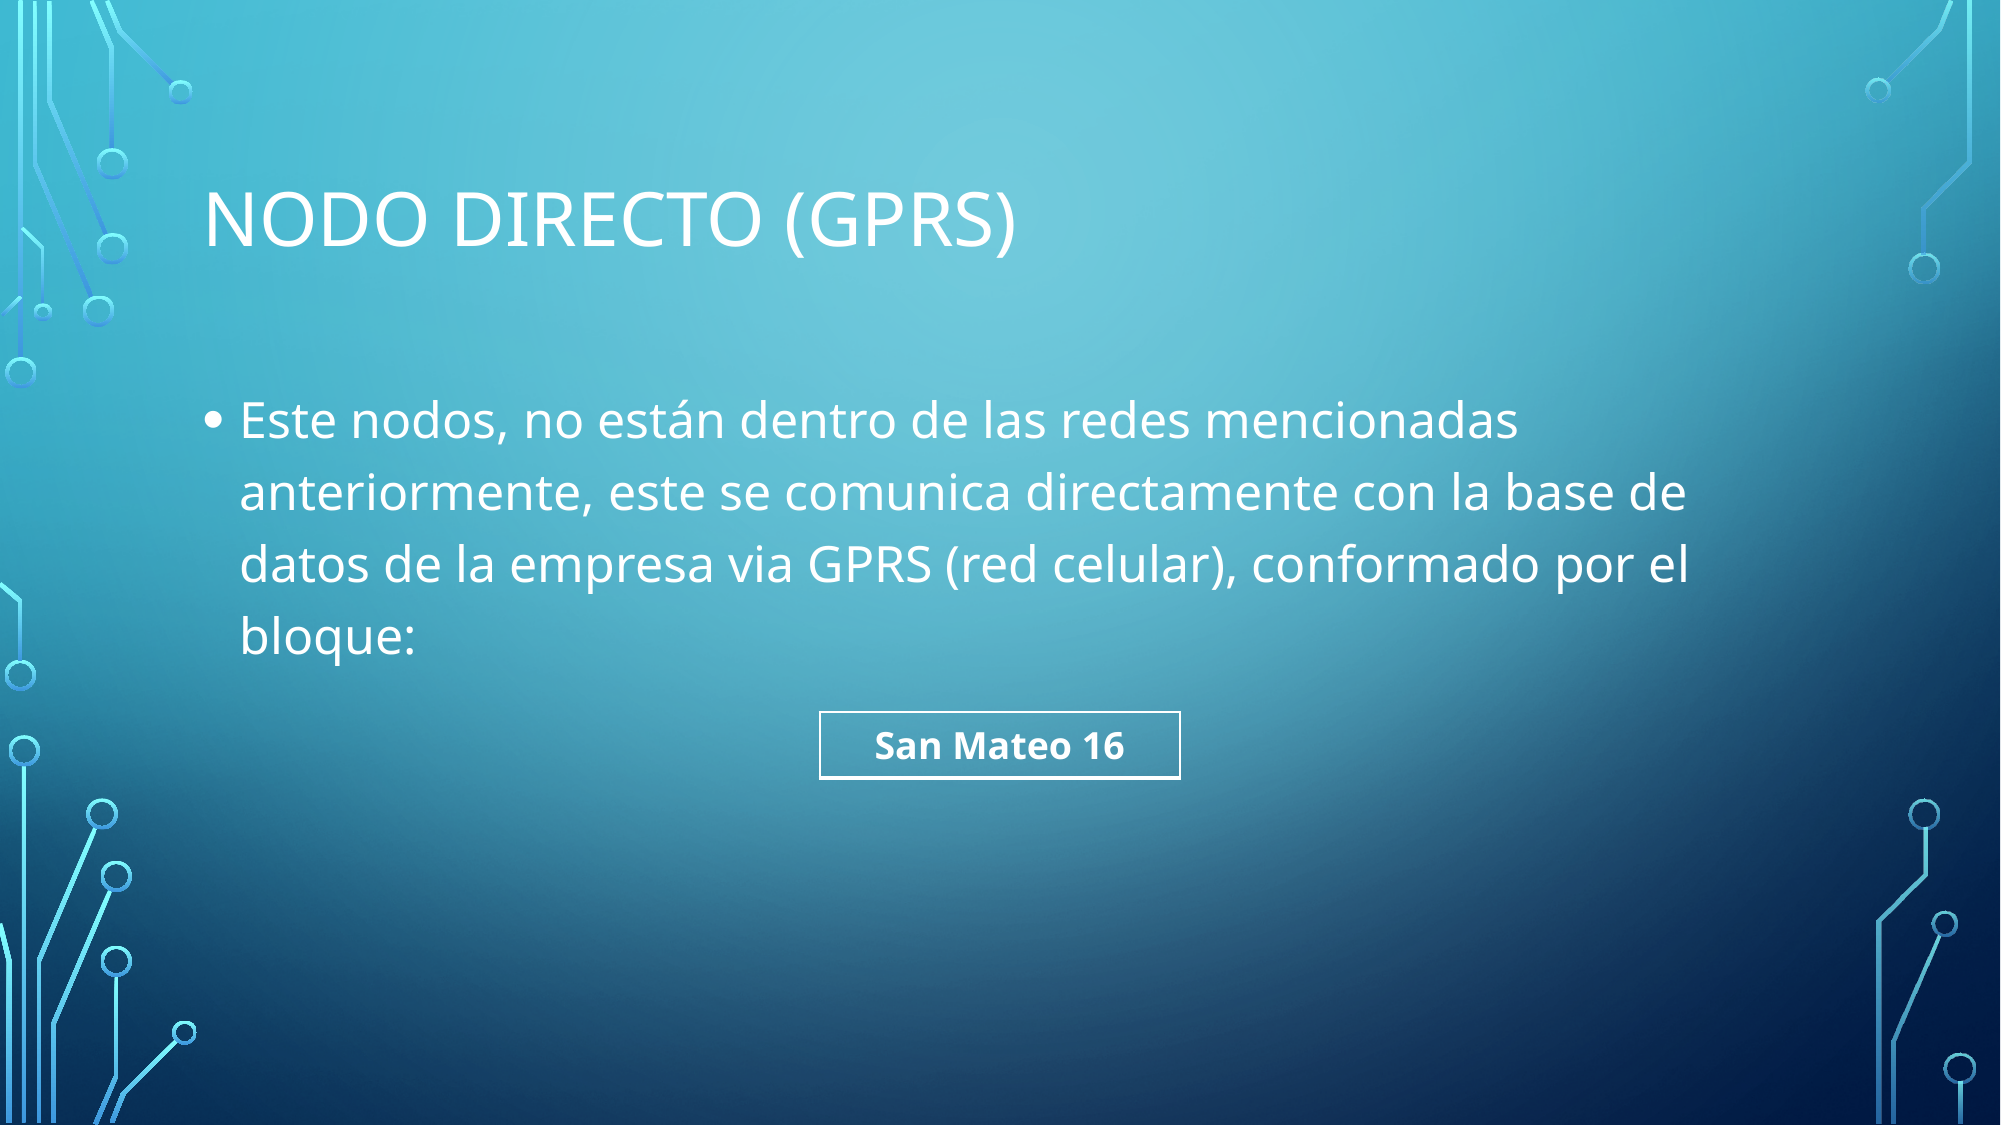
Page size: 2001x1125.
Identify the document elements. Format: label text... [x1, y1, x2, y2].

title Nodo directo (gprs) [187, 101, 1813, 344]
list Este nodos, no están dentro de las redes mencionadas anteriormente, este se comunica directamente con la base de datos de la empresa via GPRS (red celular), conformado por el bloque: [187, 369, 1813, 950]
table_header San Mateo 16 [821, 713, 1179, 776]
